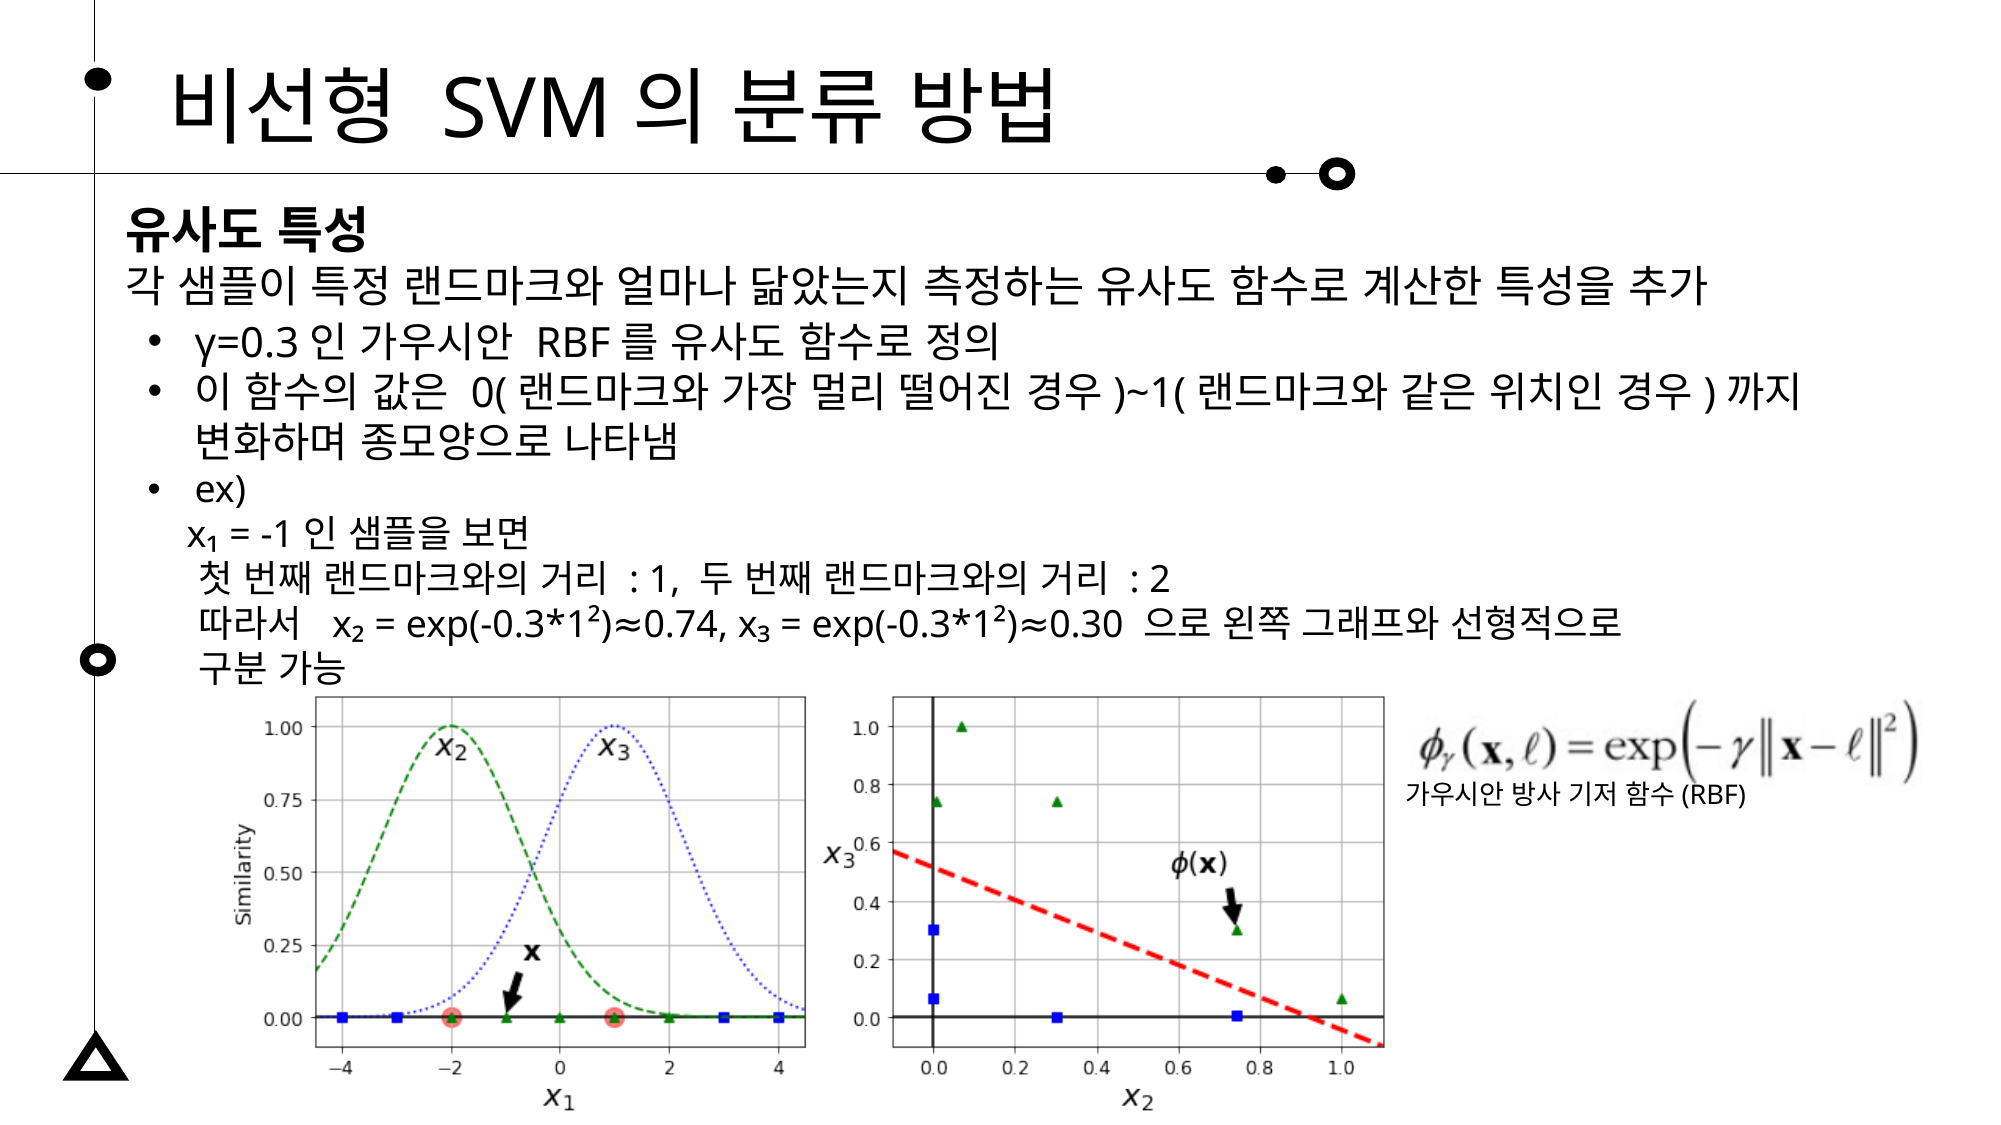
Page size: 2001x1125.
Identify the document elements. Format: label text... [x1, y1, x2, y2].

picture [223, 687, 1393, 1125]
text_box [0, 0, 1351, 1076]
text_box γ=0.3인 가우시안 RBF를 유사도 함수로 정의 이 함수의 값은 0(랜드마크와 가장 멀리 떨어진 경우)~1(랜드마크와 같은 위치인 경우)까지 변화하며 종모양으로 나타냄 ex) x₁ = -1인 샘플을 보면 첫 번째 랜드마크와의 거리 : 1, 두 번째 랜드마크와의 거리 : 2 따라서 x₂ = exp(-0.3*1²)≈0.74, x₃ = exp(-0.3*1²)≈0.30 으로 왼쪽 그래프와 선형적으로 구분 가능 [1351, 308, 1867, 698]
text_box 가우시안 방사 기저 함수(RBF) [1393, 769, 1940, 818]
text_box 유사도 특성 각 샘플이 특정 랜드마크와 얼마나 닮았는지 측정하는 유사도 함수로 계산한 특성을 추가 [1351, 191, 1941, 319]
picture [1401, 689, 1933, 801]
